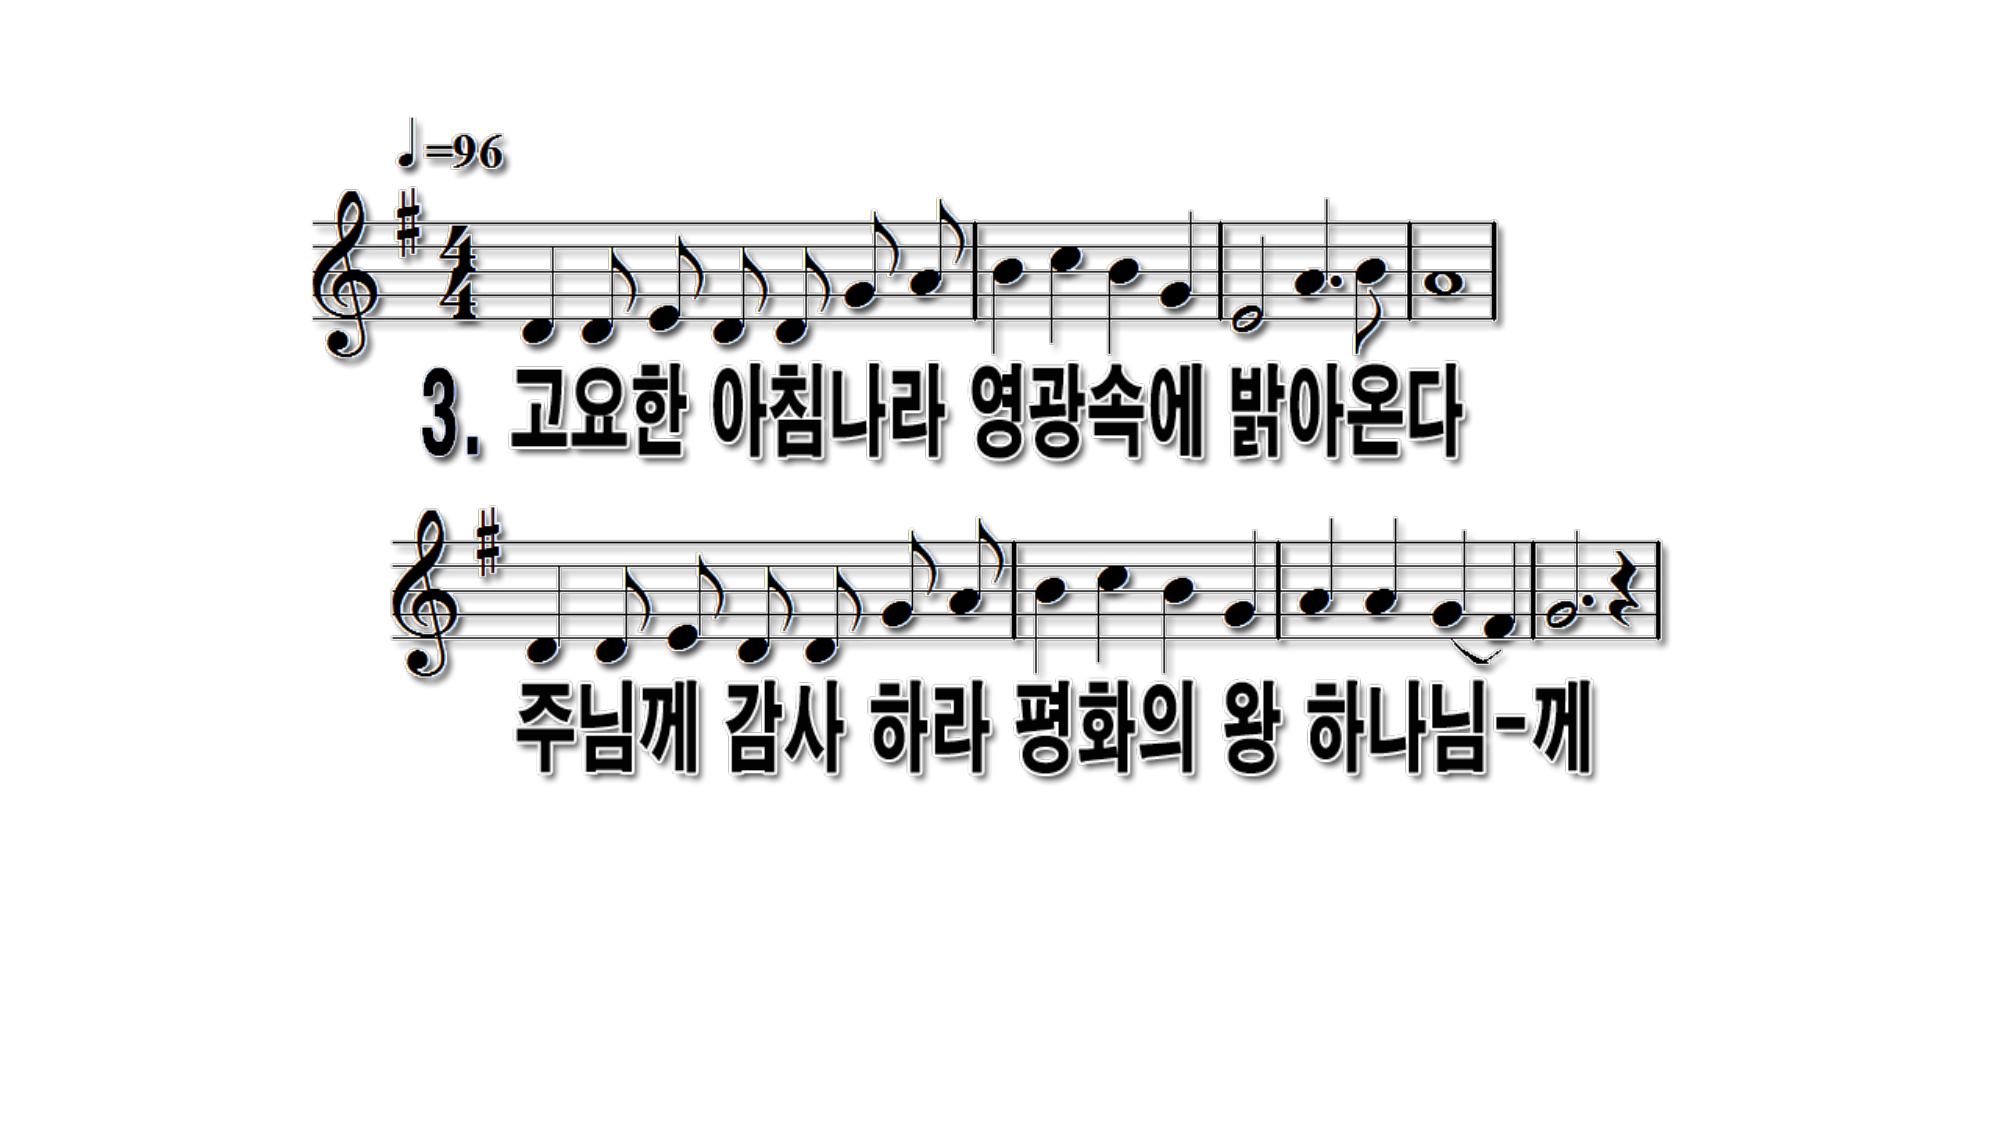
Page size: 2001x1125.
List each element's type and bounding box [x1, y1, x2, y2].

picture [249, 0, 1750, 938]
